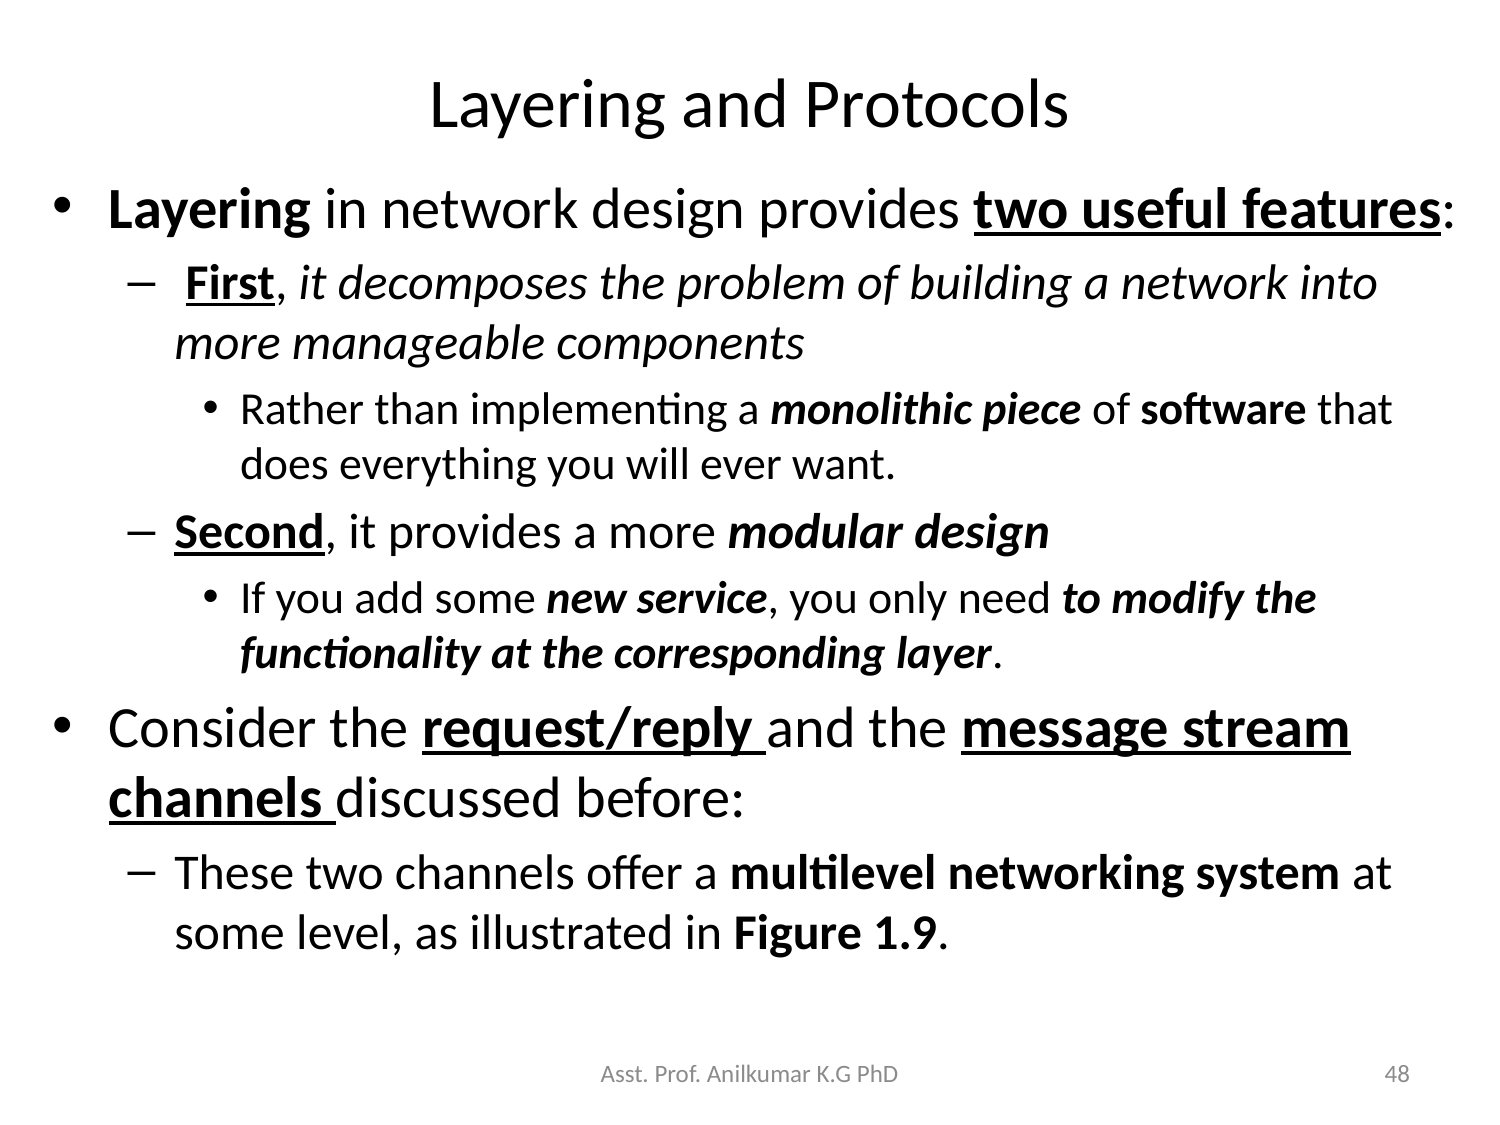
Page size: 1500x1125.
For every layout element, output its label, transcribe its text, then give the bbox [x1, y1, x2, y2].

list Layering in network design provides two useful features: First, it decomposes the problem of building a network into more manageable components Rather than implementing a monolithic piece of software that does everything you will ever want. Second, it provides a more modular design If you add some new service, you only need to modify the functionality at the corresponding layer. Consider the request/reply and the message stream channels discussed before: These two channels offer a multilevel networking system at some level, as illustrated in Figure 1.9. [37, 162, 1475, 1043]
footer Asst. Prof. Anilkumar K.G PhD [512, 1042, 988, 1103]
slide_number 48 [1074, 1042, 1425, 1103]
title Layering and Protocols [75, 50, 1425, 150]
